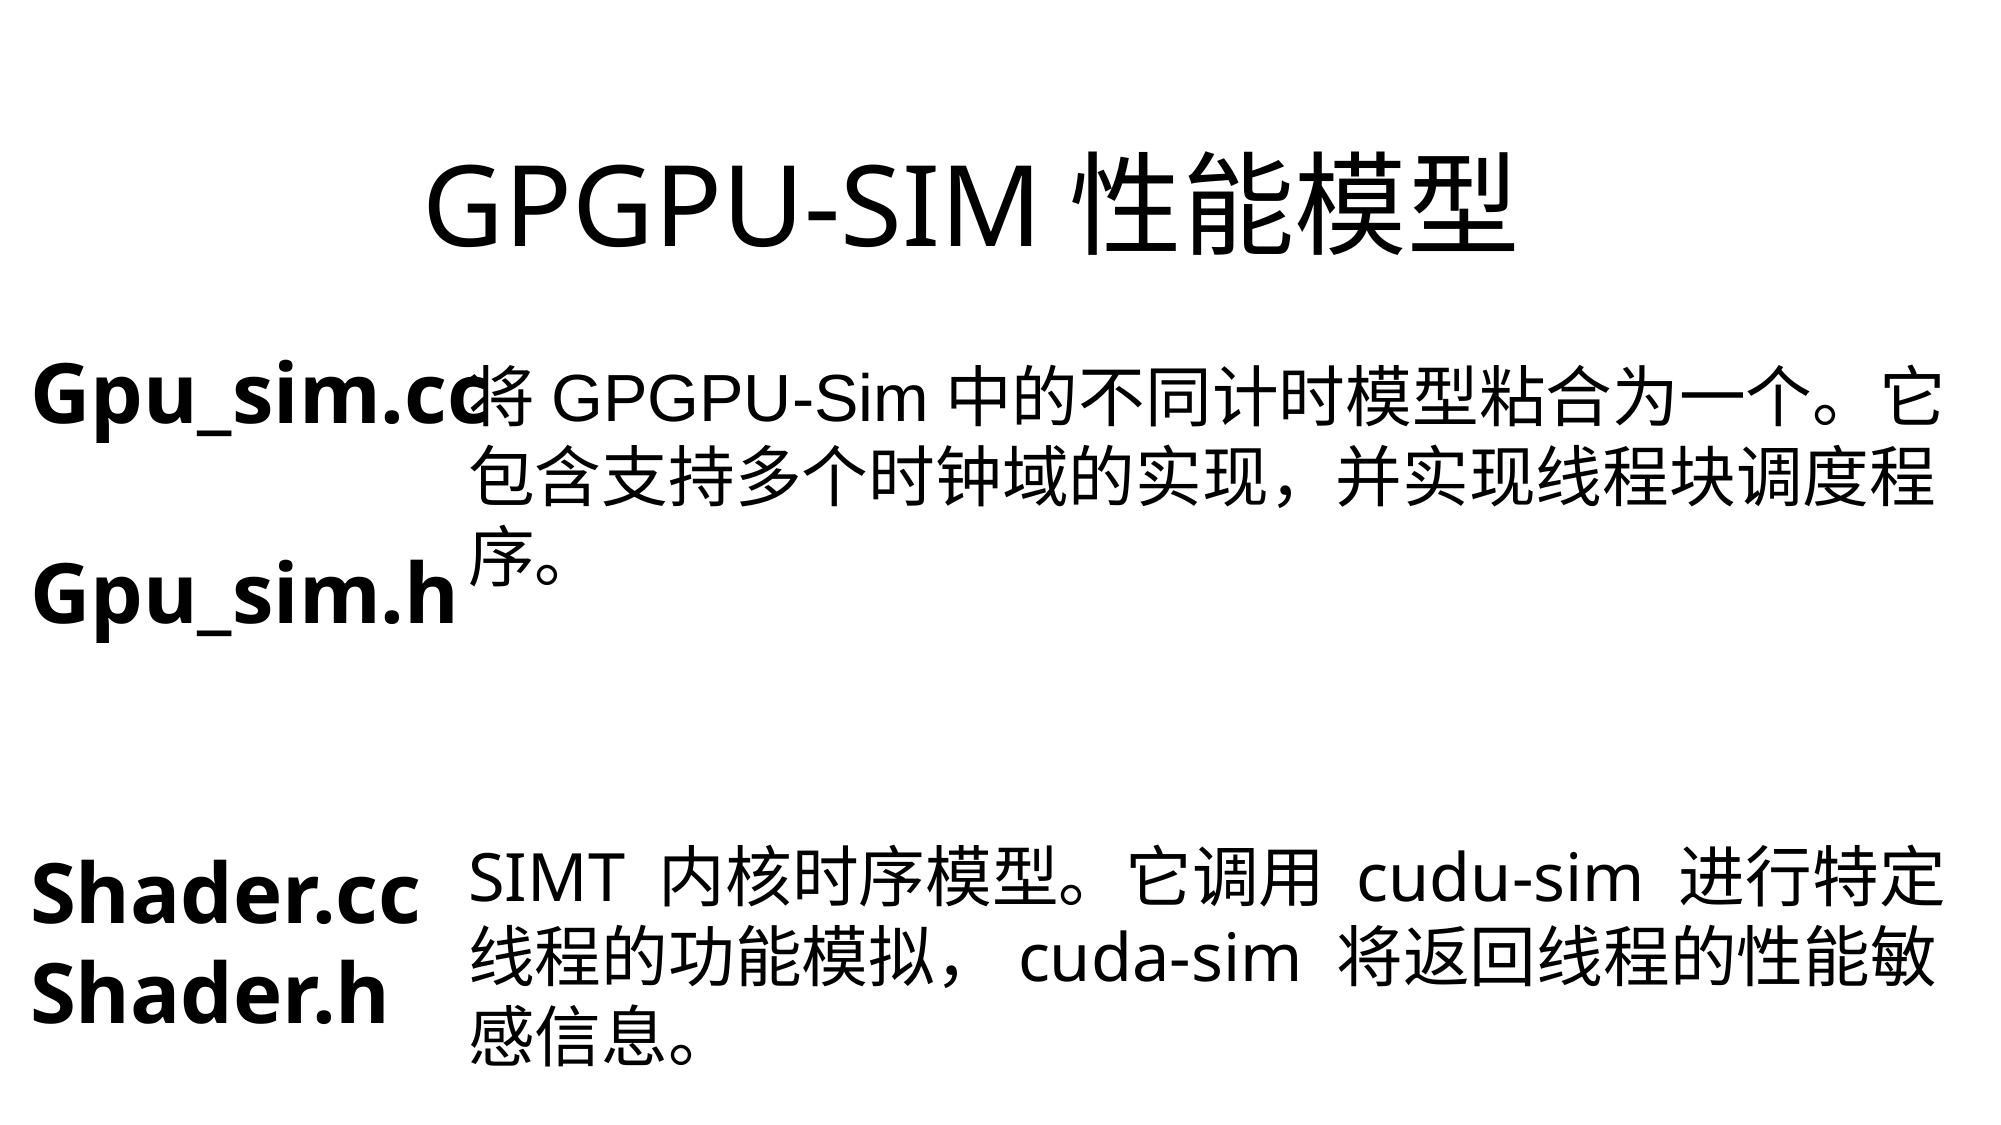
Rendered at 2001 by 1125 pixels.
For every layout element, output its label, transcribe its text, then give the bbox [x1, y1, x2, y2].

text_box GPGPU-SIM性能模型 [407, 126, 1535, 277]
text_box 将GPGPU-Sim中的不同计时模型粘合为一个。它包含支持多个时钟域的实现，并实现线程块调度程序。 SIMT 内核时序模型。它调用 cudu-sim 进行特定线程的功能模拟，cuda-sim 将返回线程的性能敏感信息。 [453, 347, 2000, 1082]
text_box Gpu_sim.cc Gpu_sim.h Shader.cc Shader.h [15, 332, 511, 1048]
